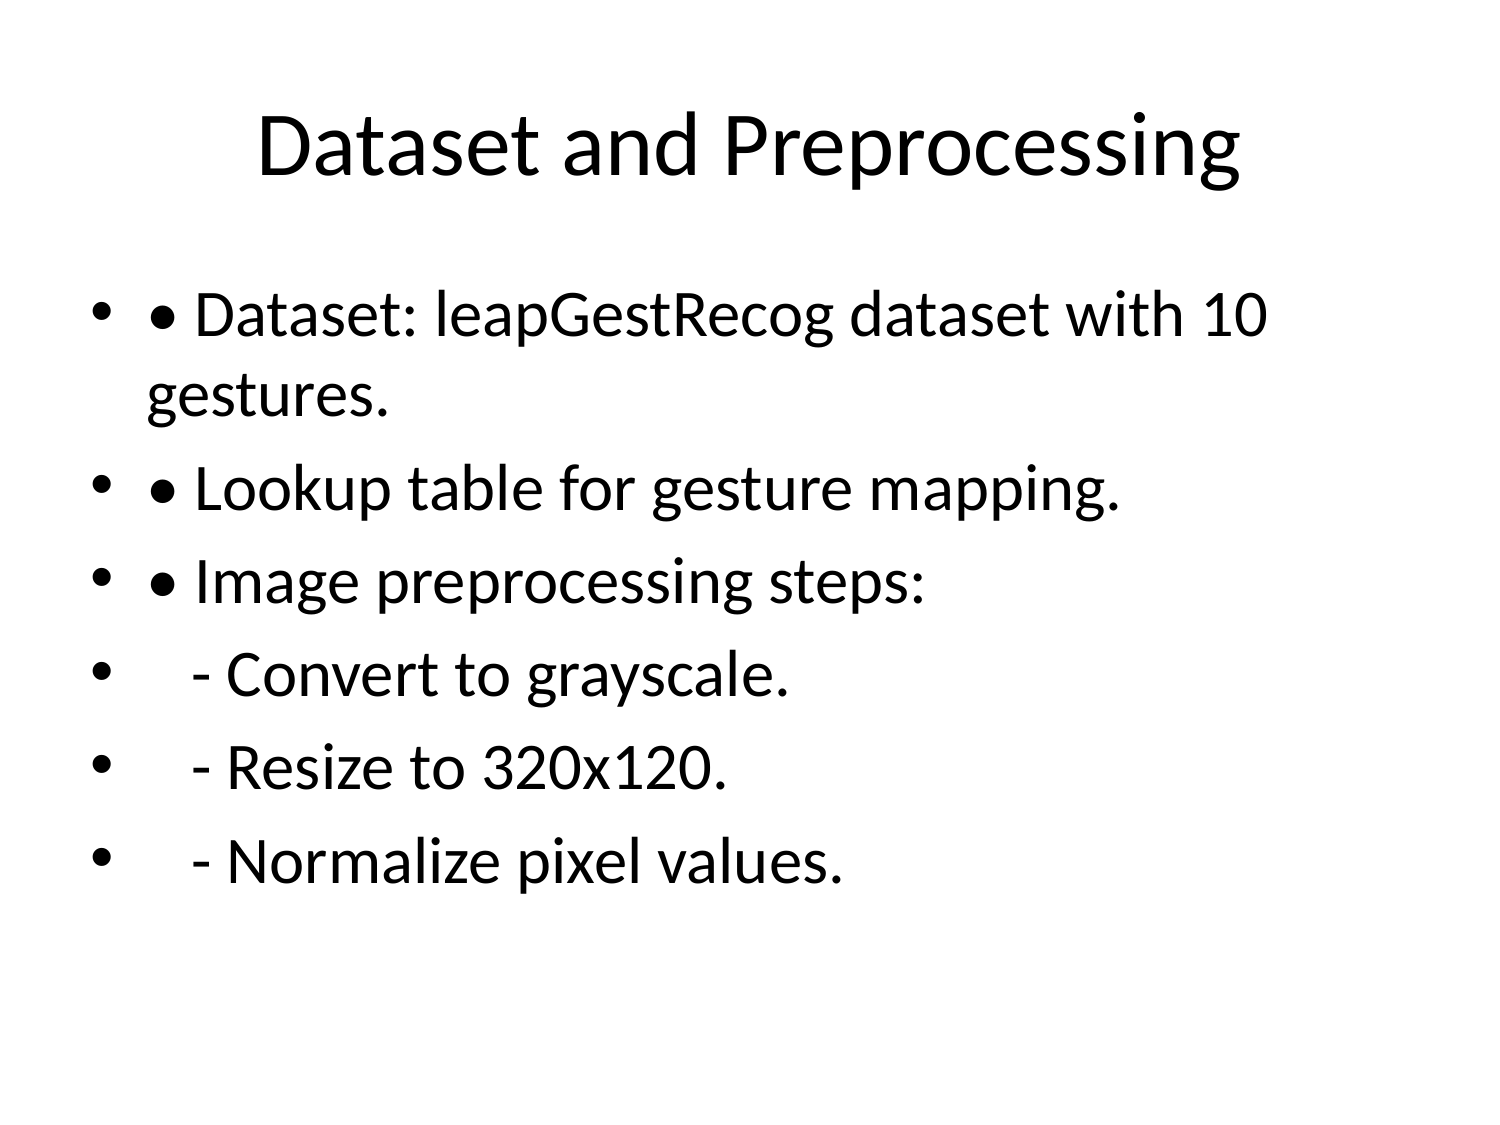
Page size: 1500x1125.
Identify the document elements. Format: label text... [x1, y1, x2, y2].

title Dataset and Preprocessing [75, 45, 1425, 233]
list • Dataset: leapGestRecog dataset with 10 gestures. • Lookup table for gesture mapping. • Image preprocessing steps: - Convert to grayscale. - Resize to 320x120. - Normalize pixel values. [75, 262, 1425, 1005]
